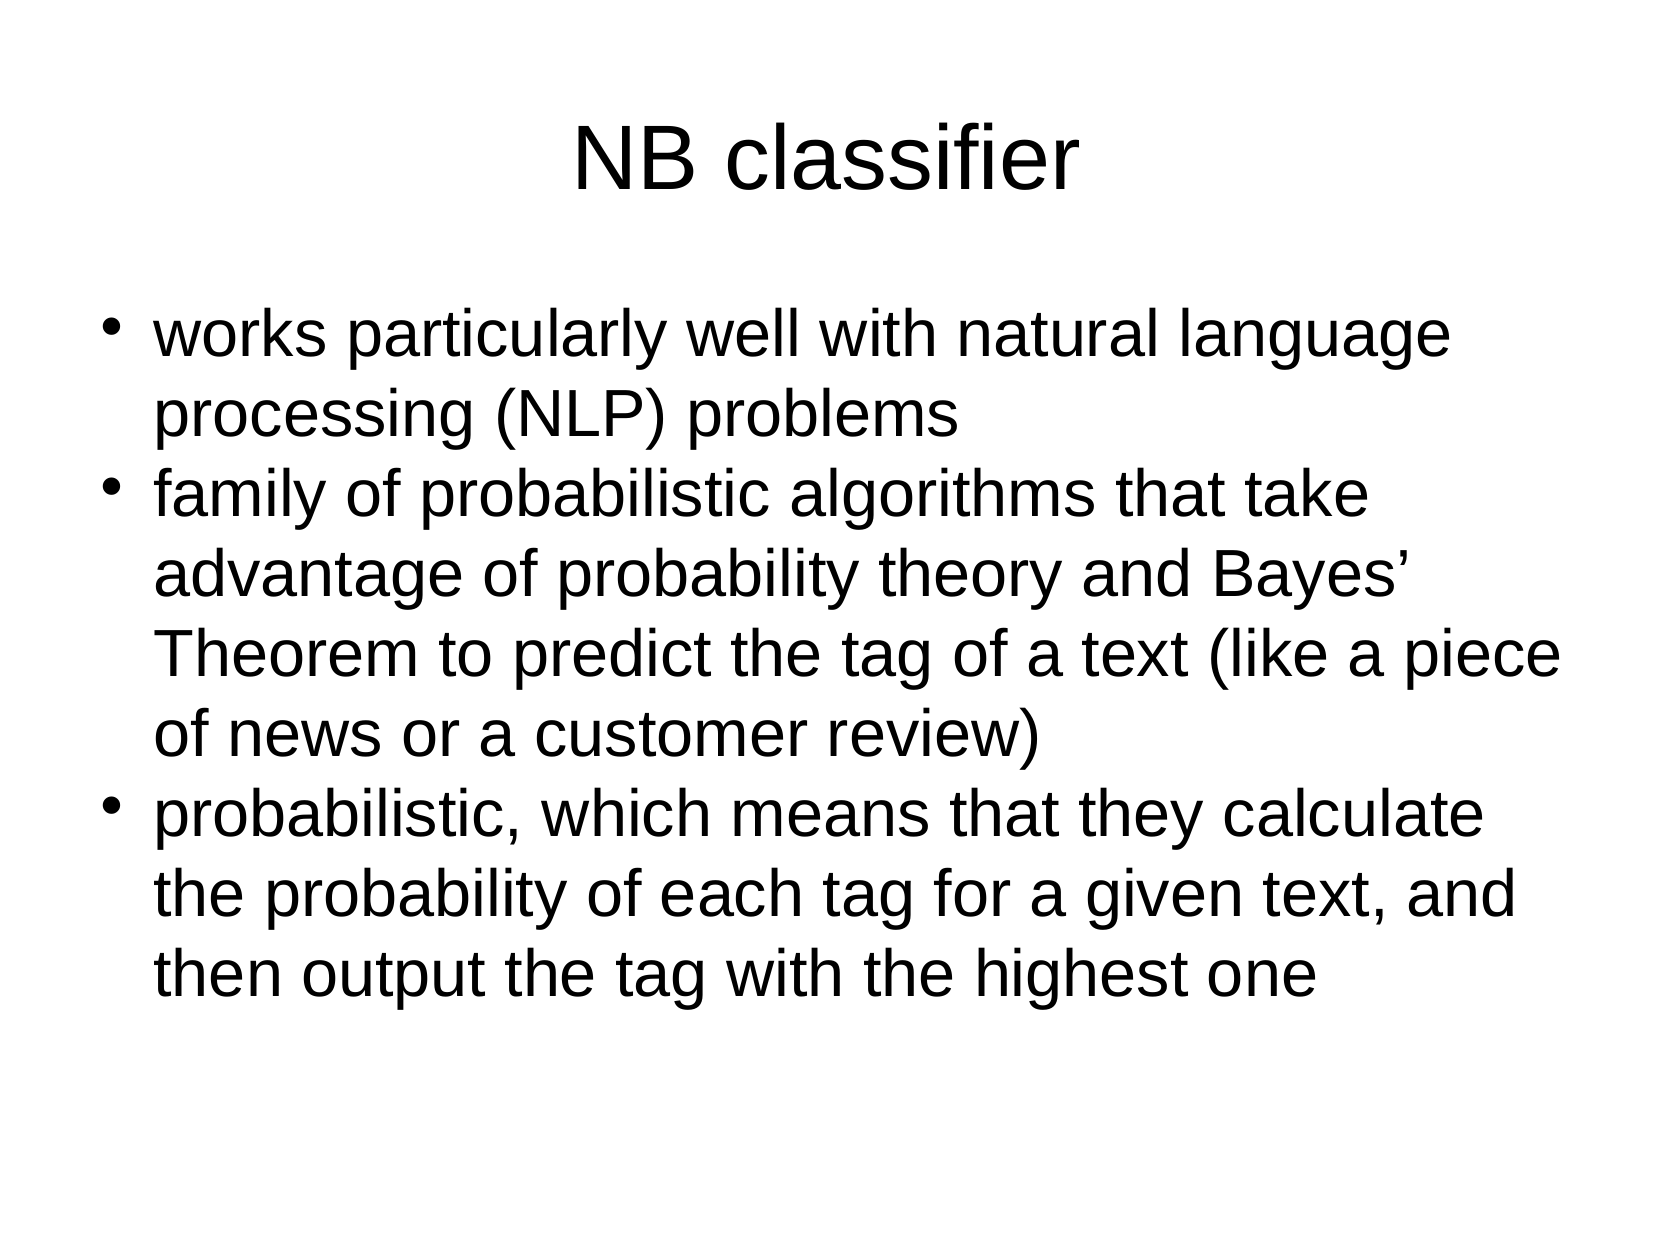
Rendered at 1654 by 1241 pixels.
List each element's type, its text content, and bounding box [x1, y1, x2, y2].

text_box NB classifier [82, 49, 1571, 257]
text_box works particularly well with natural language processing (NLP) problems family of probabilistic algorithms that take advantage of probability theory and Bayes’ Theorem to predict the tag of a text (like a piece of news or a customer review) probabilistic, which means that they calculate the probability of each tag for a given text, and then output the tag with the highest one [82, 290, 1571, 1095]
